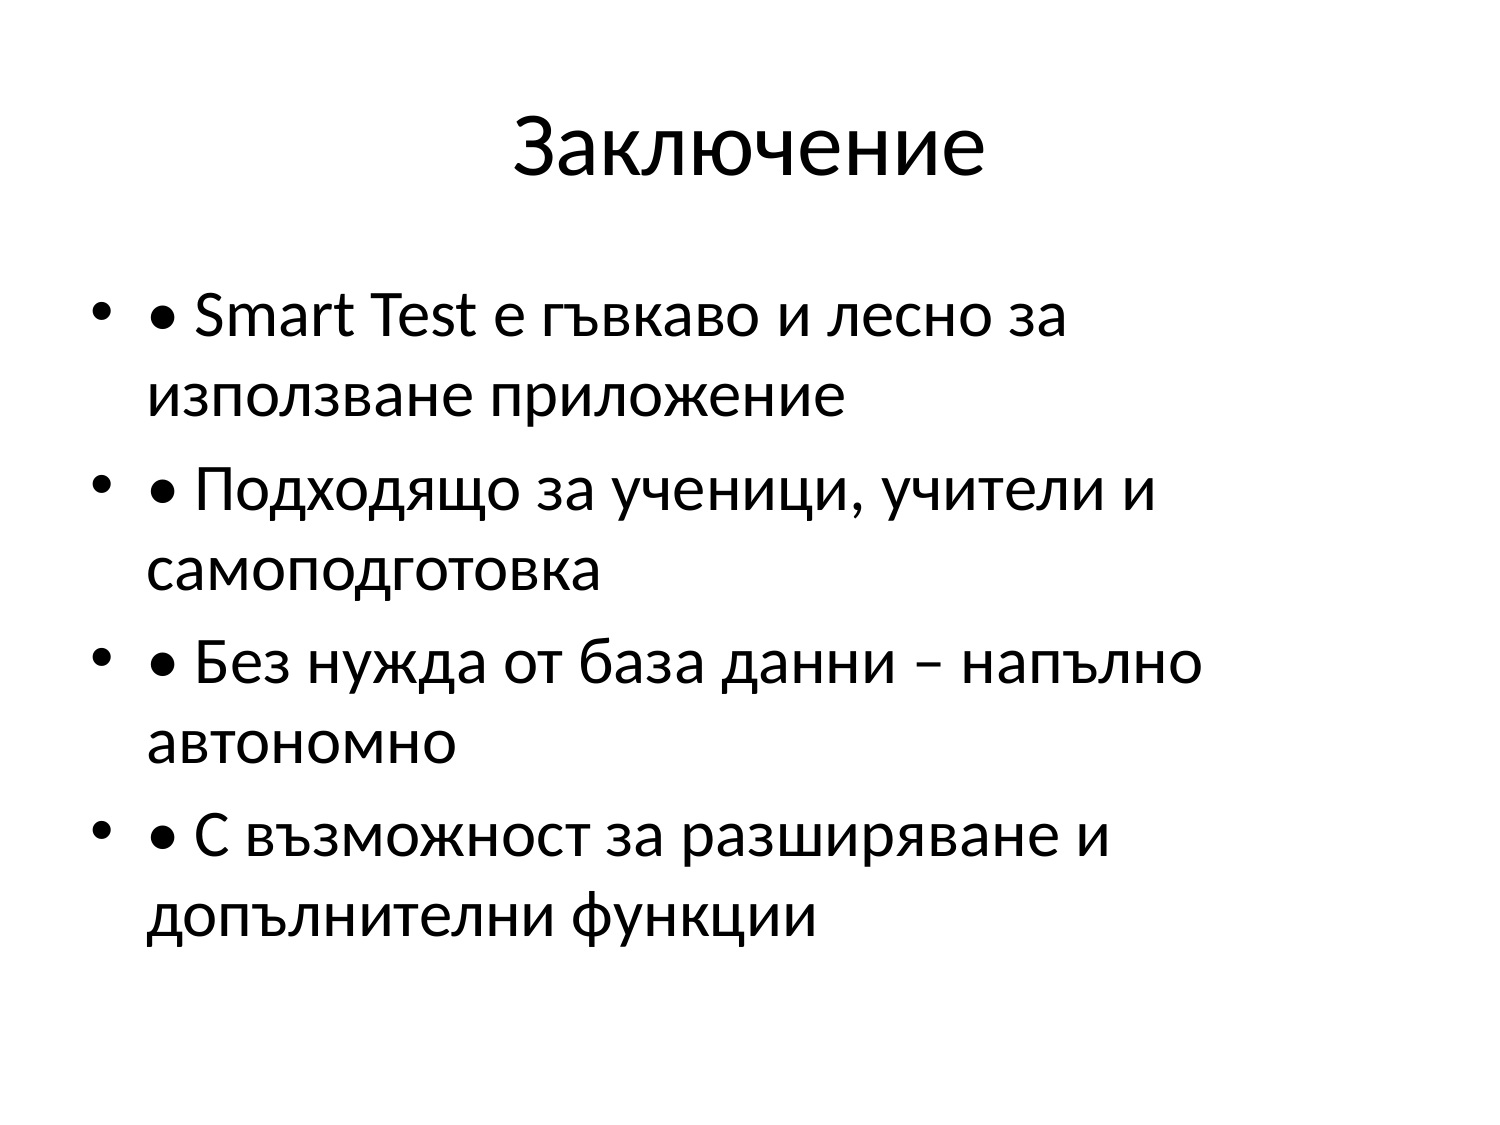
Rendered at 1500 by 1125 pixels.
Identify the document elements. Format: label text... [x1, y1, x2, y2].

list • Smart Test е гъвкаво и лесно за използване приложение • Подходящо за ученици, учители и самоподготовка • Без нужда от база данни – напълно автономно • С възможност за разширяване и допълнителни функции [75, 262, 1425, 1005]
title Заключение [75, 45, 1425, 233]
